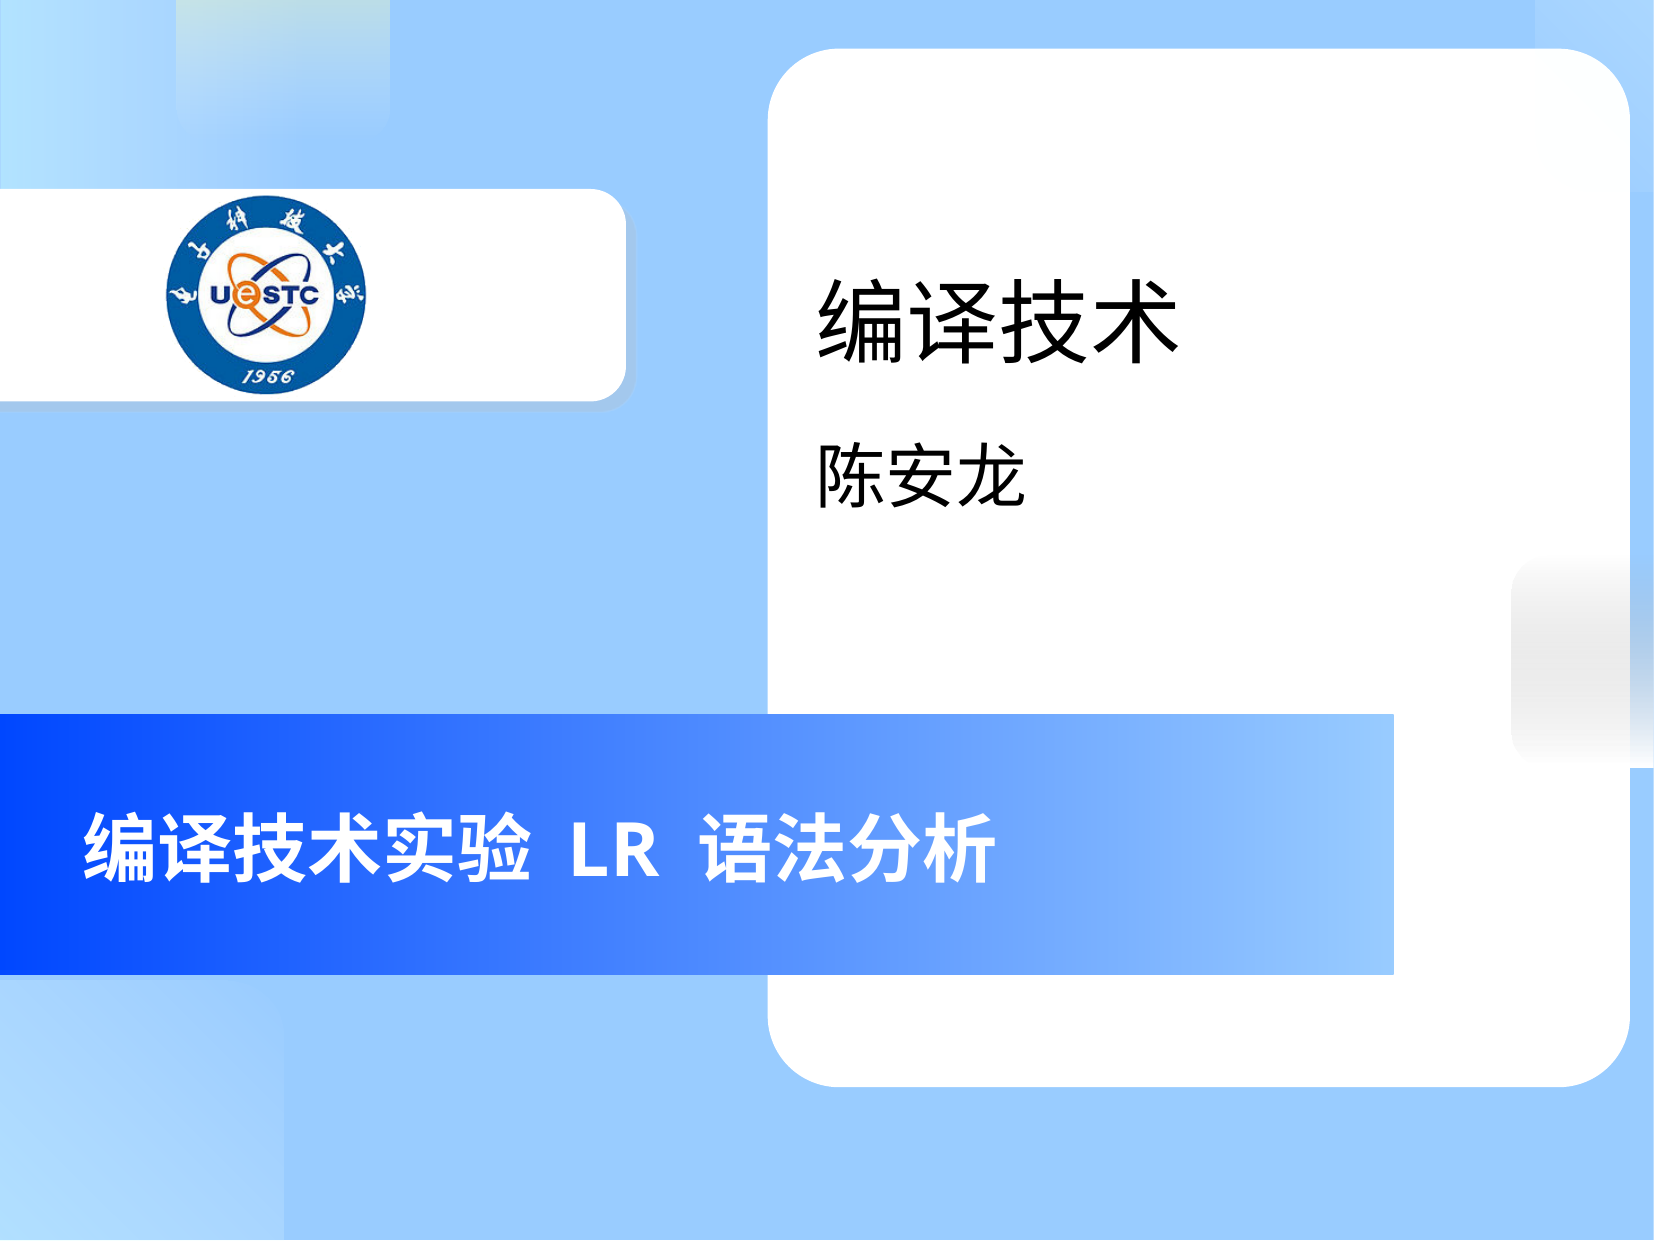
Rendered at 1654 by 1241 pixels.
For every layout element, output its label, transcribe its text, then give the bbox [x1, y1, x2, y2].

text_box 编译技术 陈安龙 [815, 238, 1571, 566]
title 编译技术实验 LR 语法分析 [82, 738, 1381, 946]
picture [153, 183, 379, 408]
